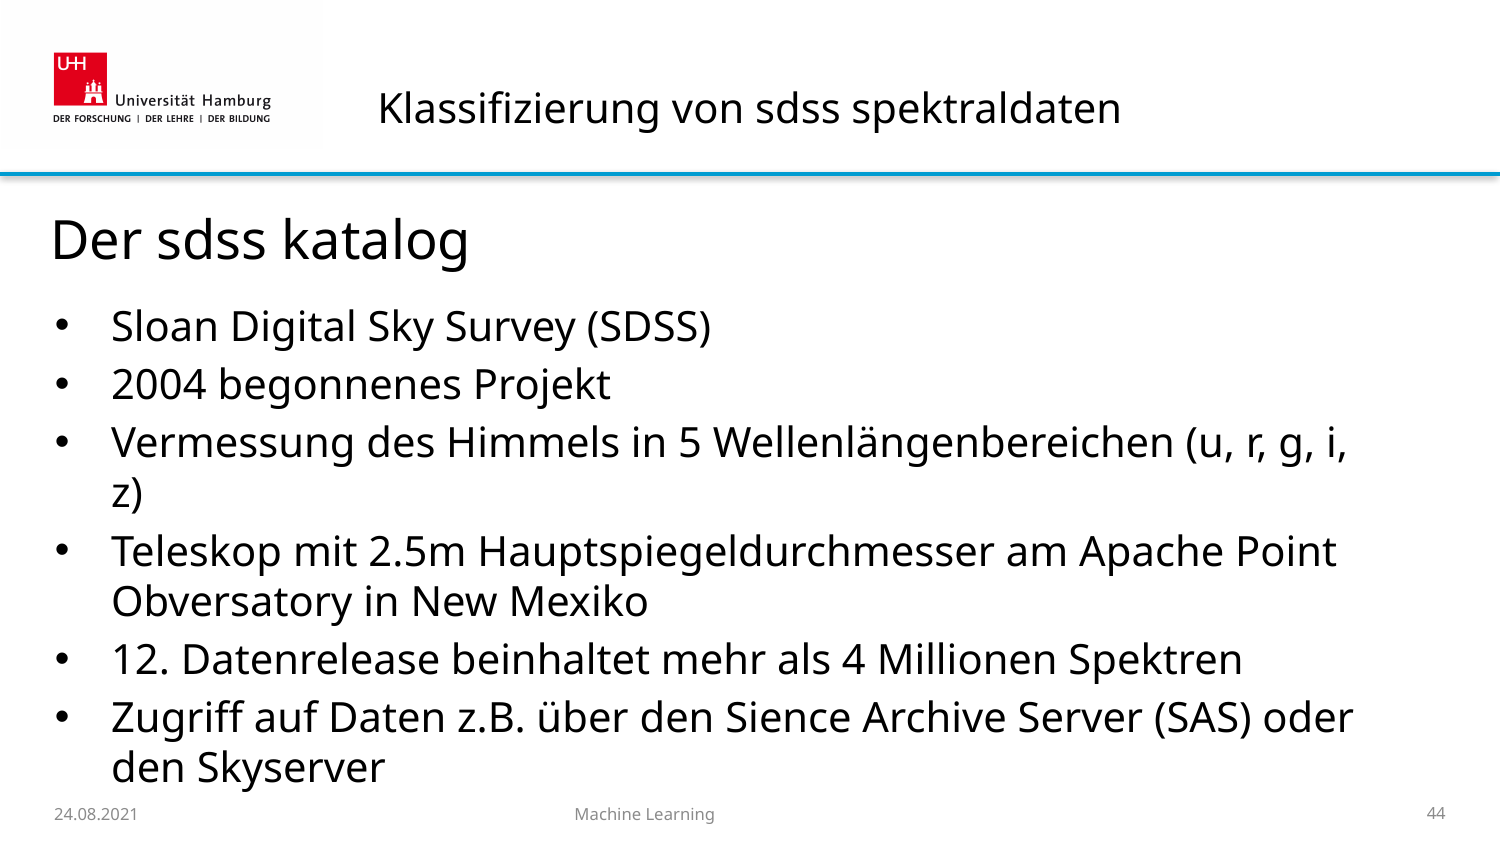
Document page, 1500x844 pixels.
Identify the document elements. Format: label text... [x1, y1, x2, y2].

footer Machine Learning [273, 788, 1016, 833]
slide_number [54, 788, 210, 833]
picture [1, 0, 323, 149]
title Klassifizierung von sdss spektraldaten [275, 91, 1225, 122]
list Der sdss katalog [35, 197, 1406, 281]
list Sloan Digital Sky Survey (SDSS) 2004 begonnenes Projekt Vermessung des Himmels in 5 Wellenlängenbereichen (u, r, g, i, z) Teleskop mit 2.5m Hauptspiegeldurchmesser am Apache Point Obversatory in New Mexiko 12. Datenrelease beinhaltet mehr als 4 Millionen Spektren Zugriff auf Daten z.B. über den Sience Archive Server (SAS) oder den Skyserver [39, 291, 1406, 765]
slide_number 44 [1361, 788, 1446, 833]
